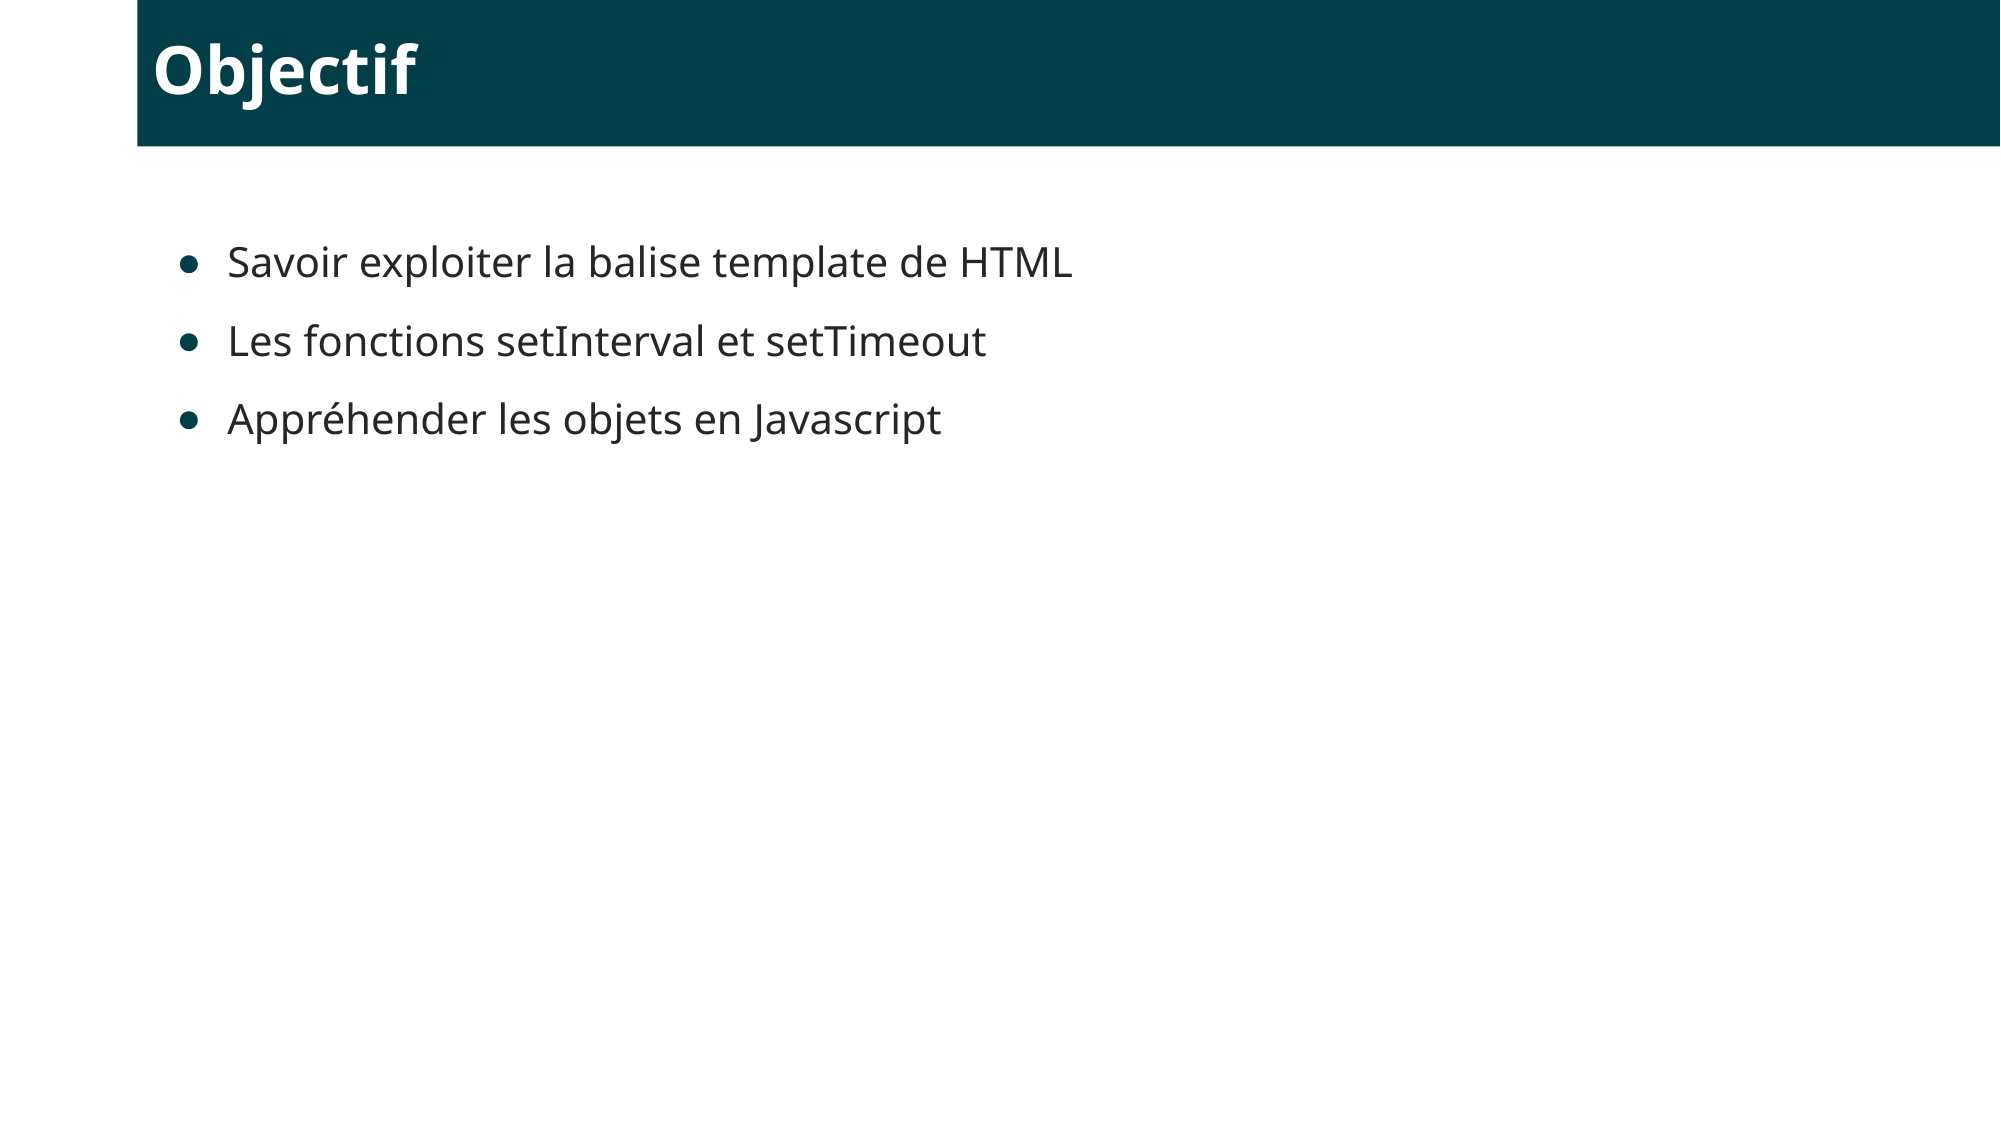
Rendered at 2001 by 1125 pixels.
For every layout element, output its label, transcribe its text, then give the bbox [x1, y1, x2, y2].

title Objectif [137, 0, 1863, 147]
list Savoir exploiter la balise template de HTML Les fonctions setInterval et setTimeout Appréhender les objets en Javascript [137, 234, 1863, 1014]
